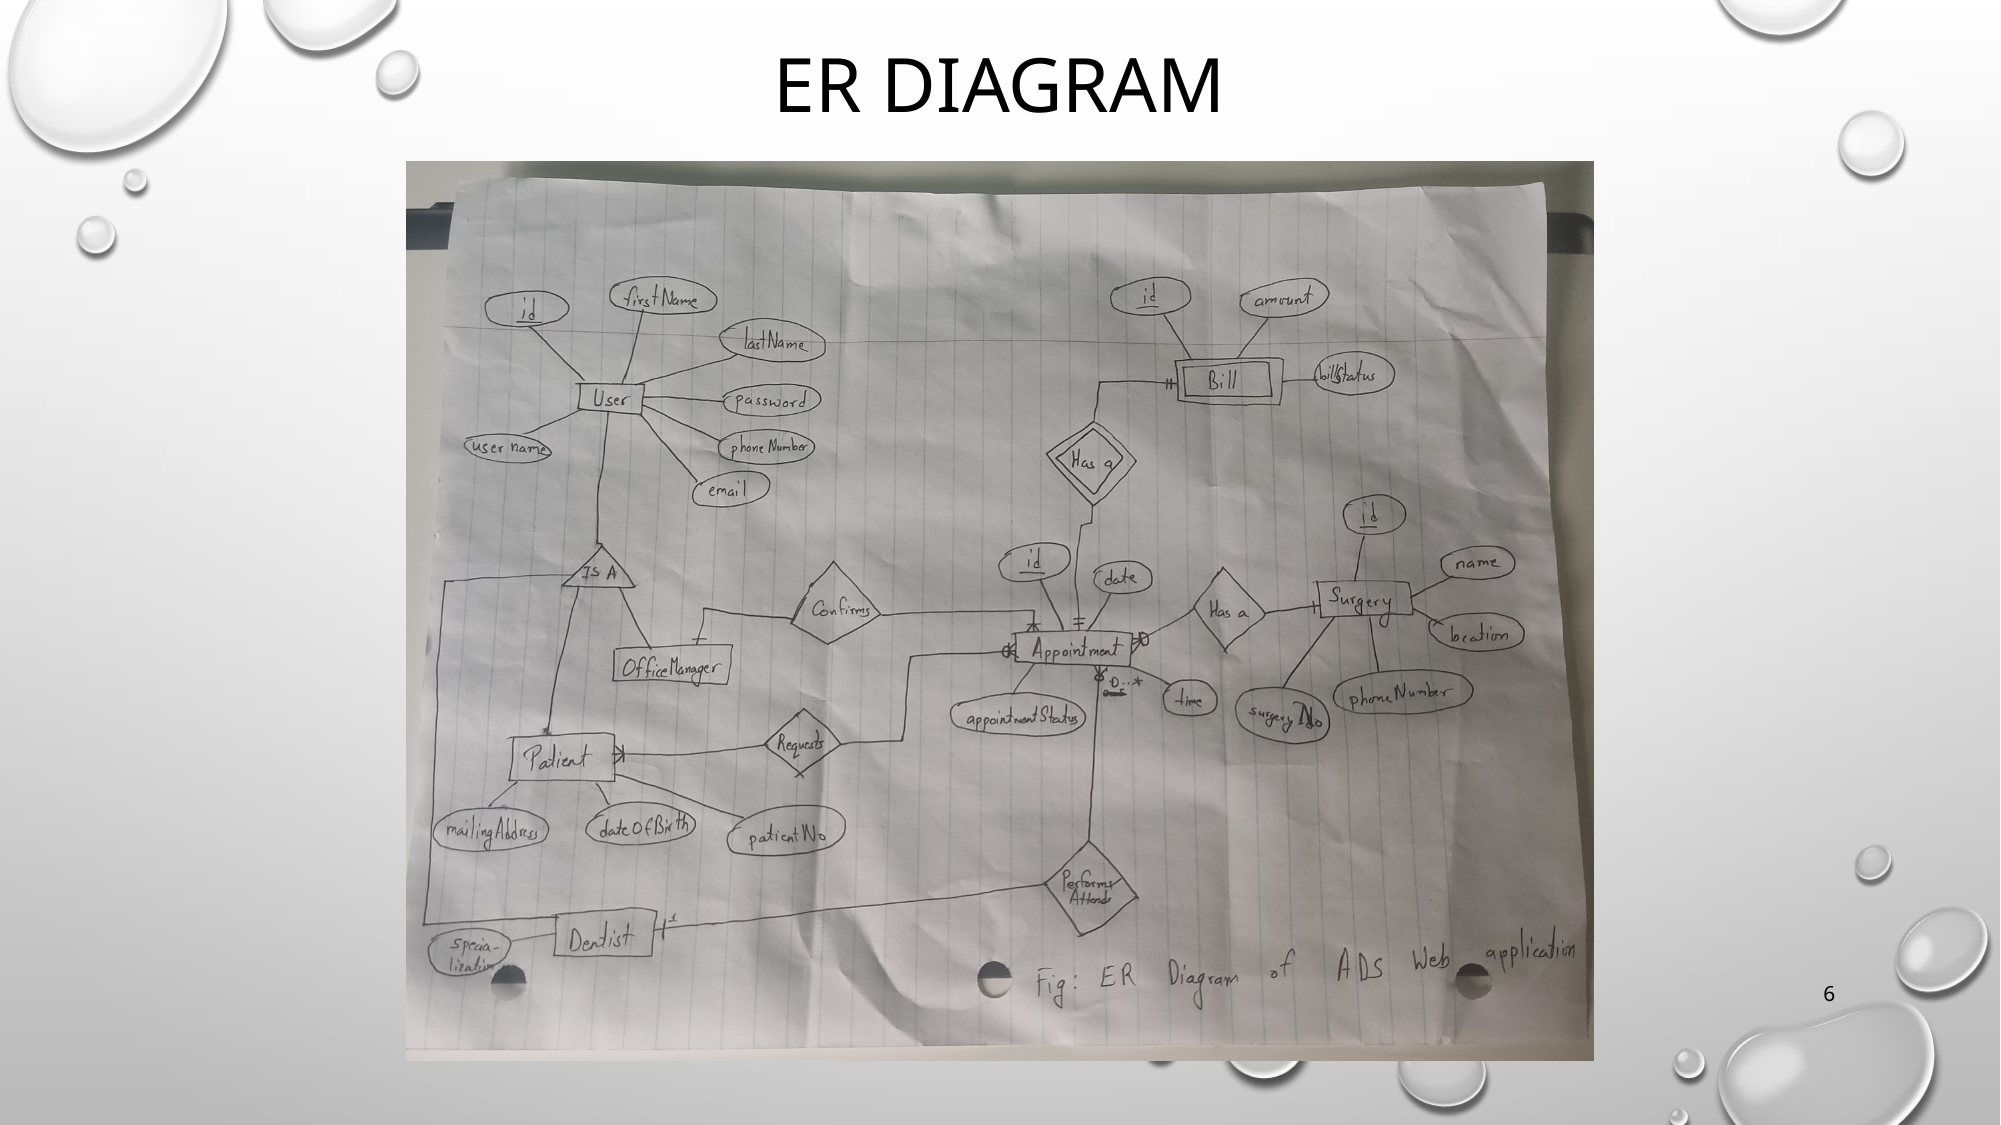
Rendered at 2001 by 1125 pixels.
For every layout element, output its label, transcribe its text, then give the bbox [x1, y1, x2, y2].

title ER Diagram [149, 15, 1851, 162]
picture [0, 0, 2000, 1125]
slide_number 6 [1724, 965, 1851, 1025]
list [406, 161, 1594, 1062]
